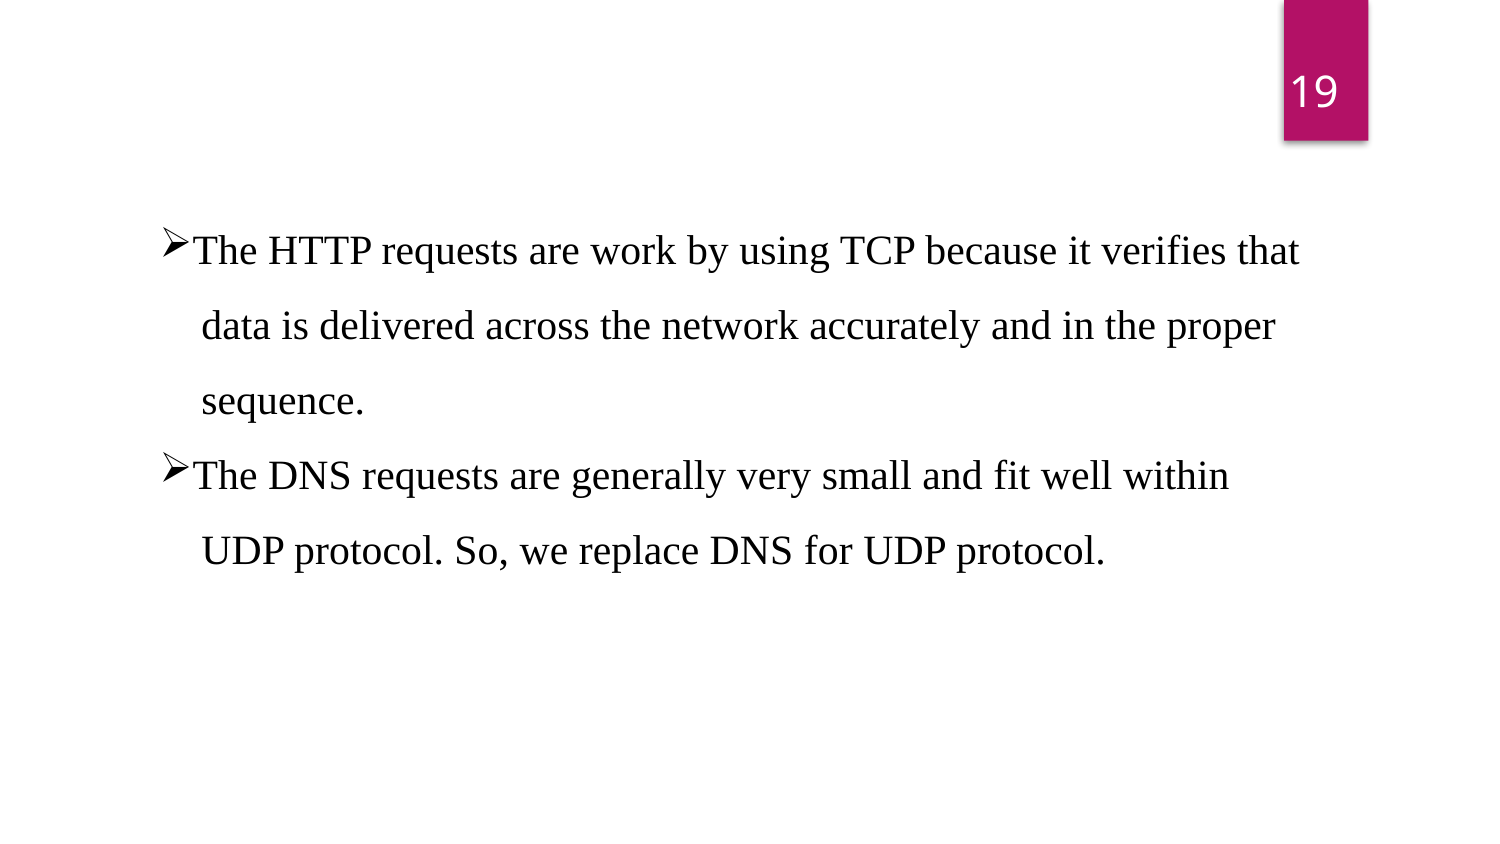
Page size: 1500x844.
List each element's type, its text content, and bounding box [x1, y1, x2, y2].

text_box The HTTP requests are work by using TCP because it verifies that data is delivered across the network accurately and in the proper sequence. The DNS requests are generally very small and fit well within UDP protocol. So, we replace DNS for UDP protocol. [144, 190, 1397, 670]
slide_number 19 [1273, 36, 1377, 131]
